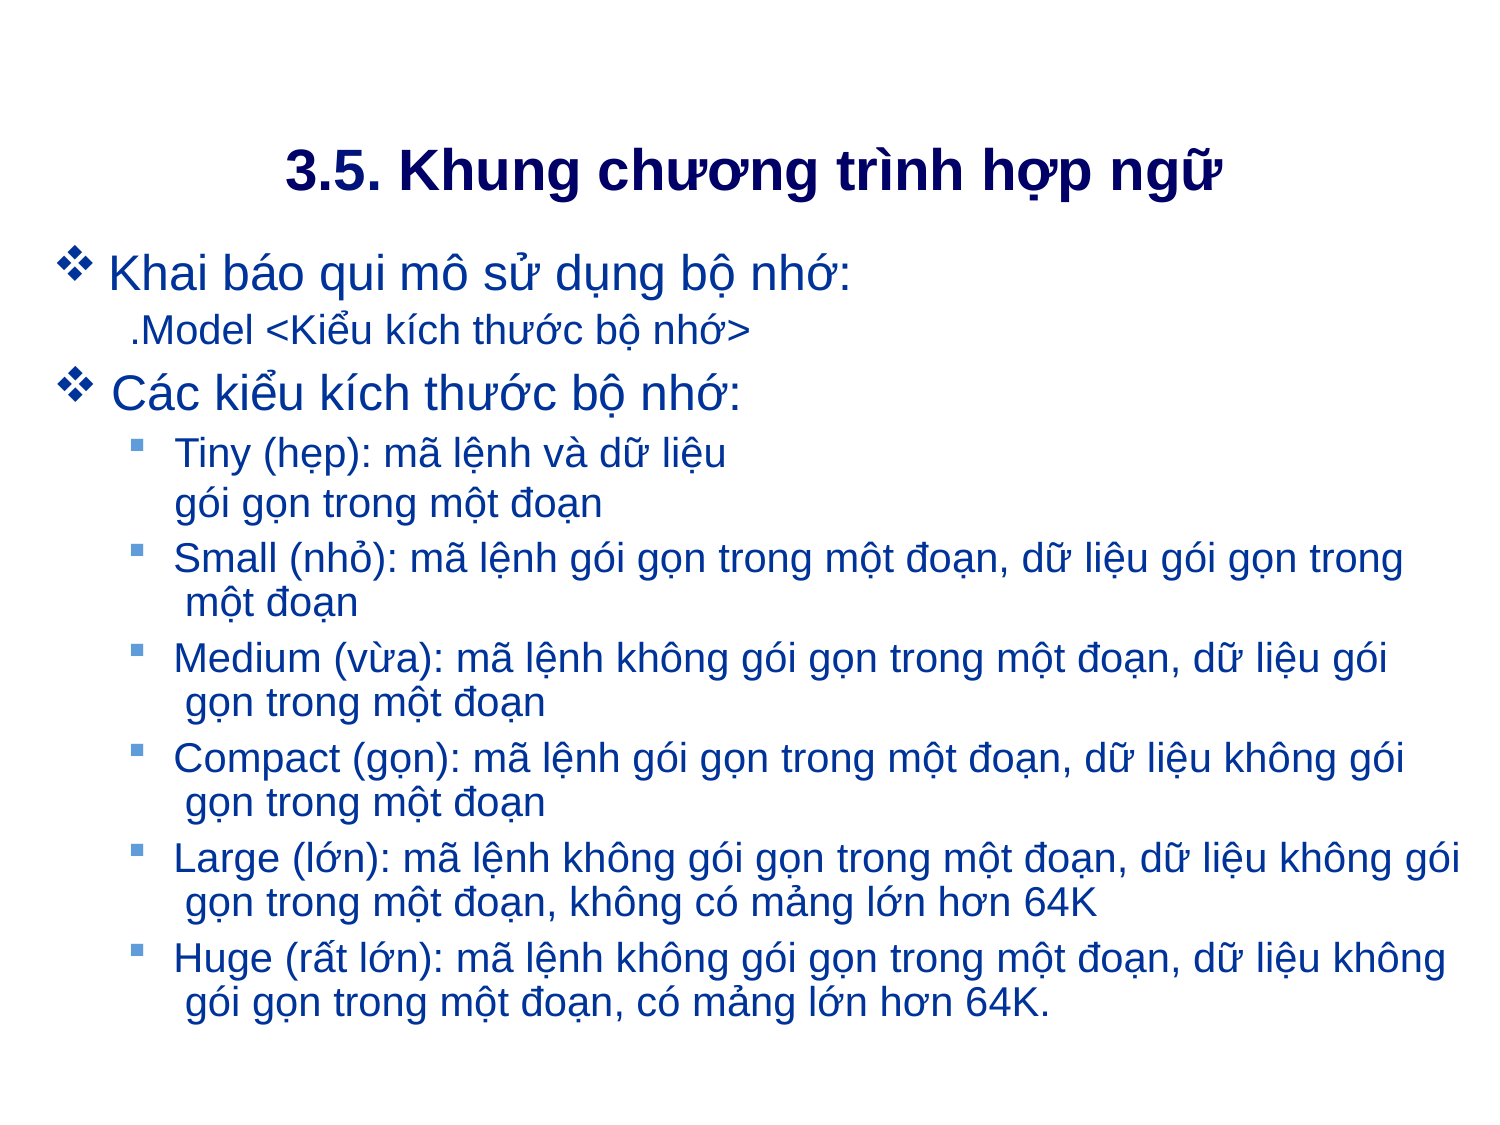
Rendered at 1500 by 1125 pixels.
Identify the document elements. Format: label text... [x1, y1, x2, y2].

text_box Khai báo qui mô sử dụng bộ nhớ: .Model <Kiểu kích thước bộ nhớ> Các kiểu kích thước bộ nhớ: Tiny (hẹp): mã lệnh và dữ liệu gói gọn trong một đoạn Small (nhỏ): mã lệnh gói gọn trong một đoạn, dữ liệu gói gọn trong một đoạn Medium (vừa): mã lệnh không gói gọn trong một đoạn, dữ liệu gói gọn trong một đoạn Compact (gọn): mã lệnh gói gọn trong một đoạn, dữ liệu không gói gọn trong một đoạn Large (lớn): mã lệnh không gói gọn trong một đoạn, dữ liệu không gói gọn trong một đoạn, không có mảng lớn hơn 64K Huge (rất lớn): mã lệnh không gói gọn trong một đoạn, dữ liệu không gói gọn trong một đoạn, có mảng lớn hơn 64K. [50, 234, 1462, 1025]
title 3.5. Khung chương trình hợp ngữ [283, 130, 1230, 234]
